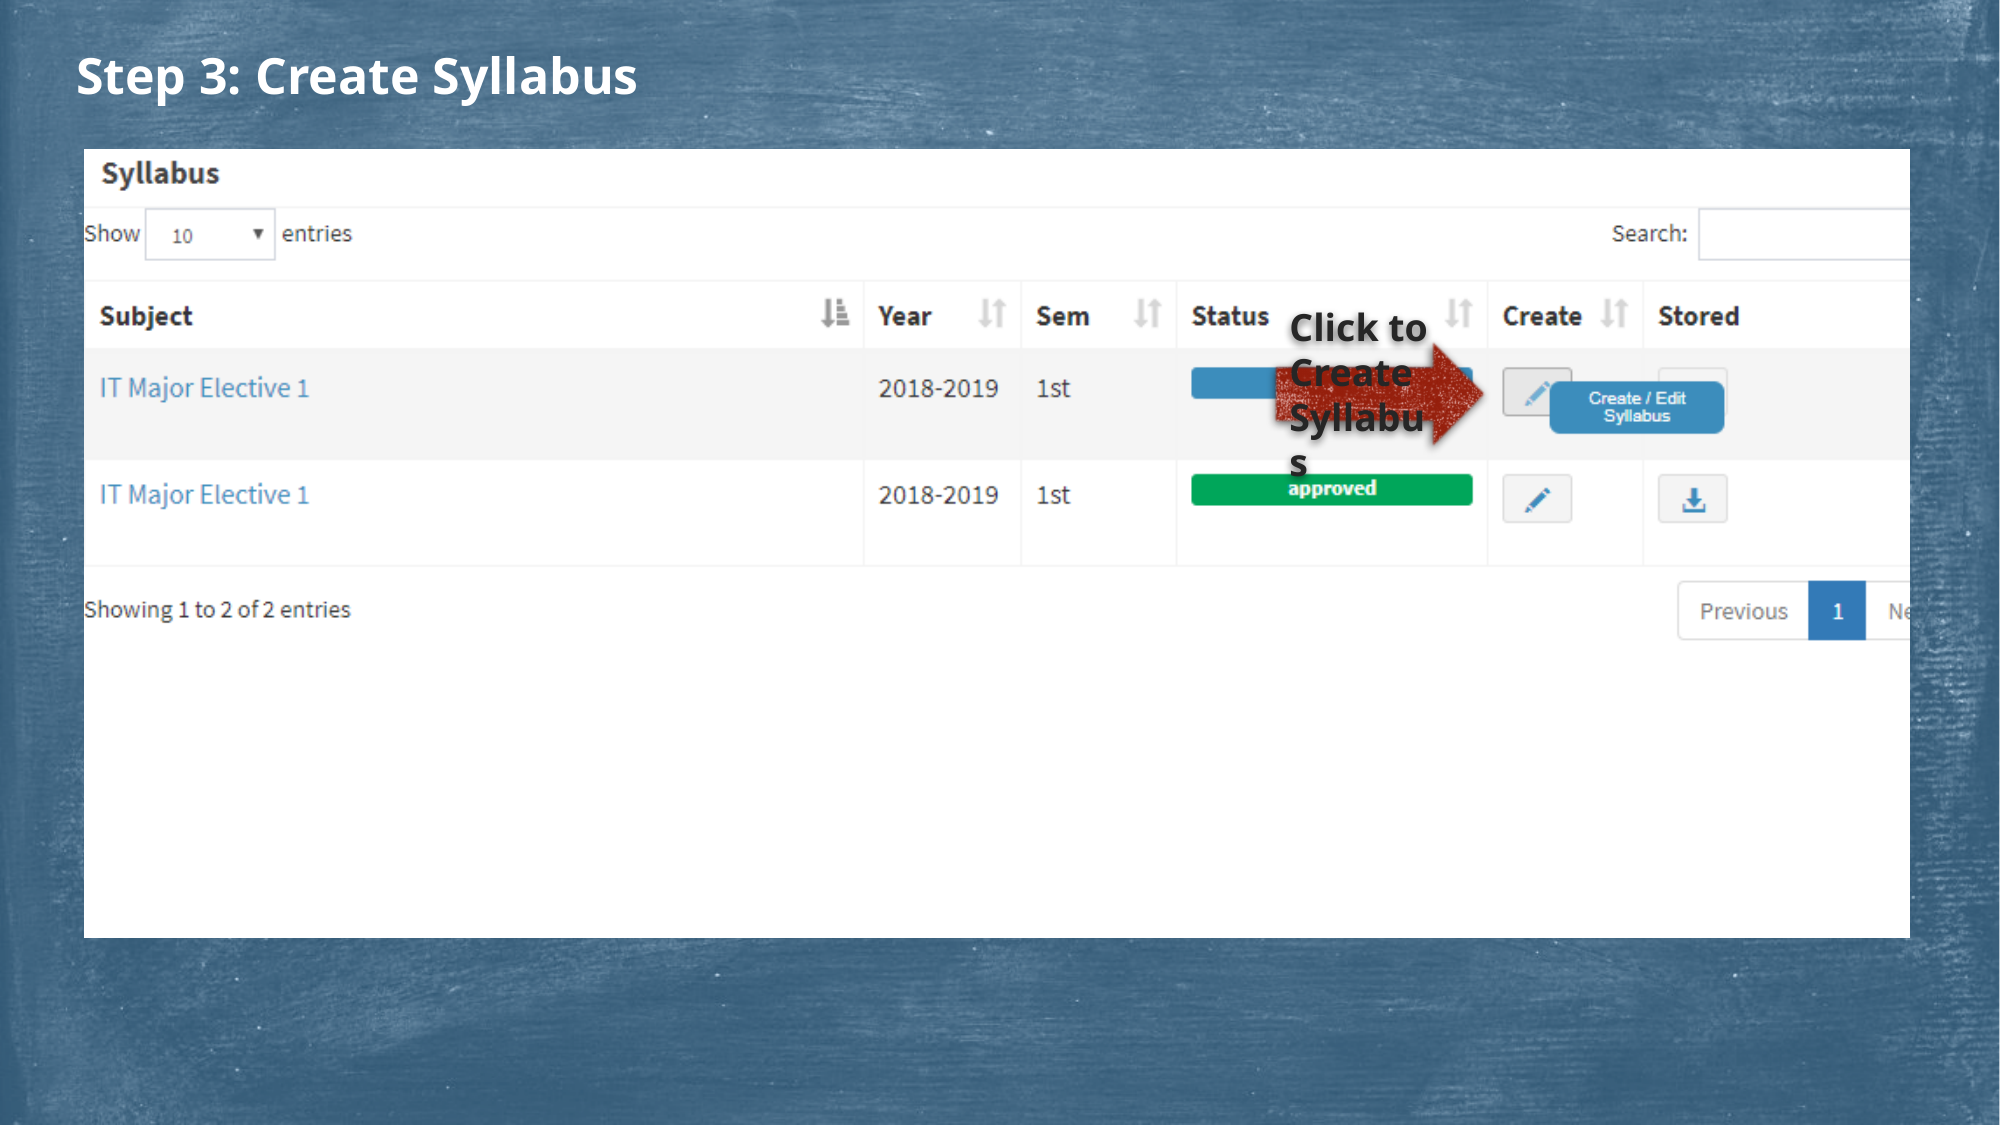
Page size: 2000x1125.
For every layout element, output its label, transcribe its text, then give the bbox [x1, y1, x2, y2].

picture [85, 150, 1908, 936]
text_box Step 3: Create Syllabus [61, 37, 654, 173]
